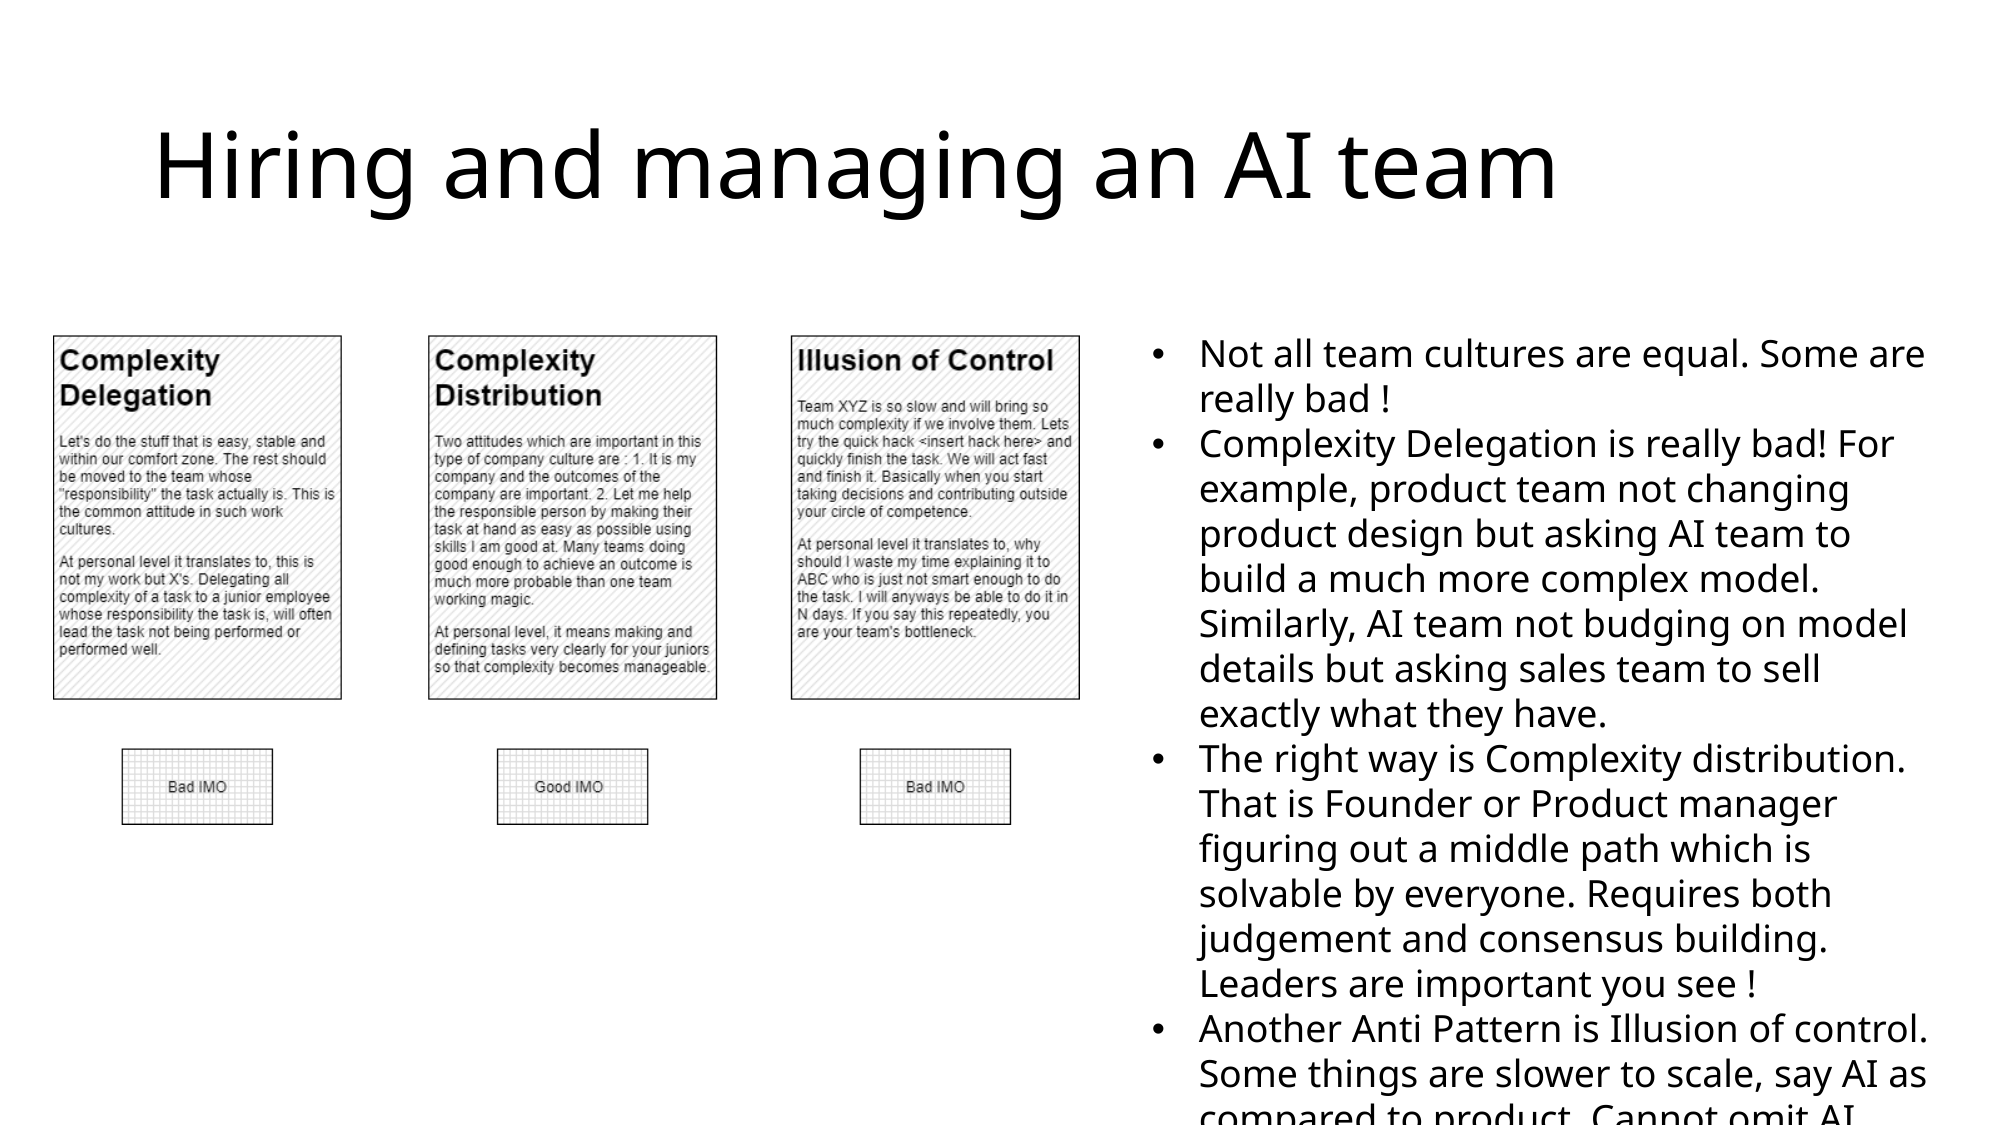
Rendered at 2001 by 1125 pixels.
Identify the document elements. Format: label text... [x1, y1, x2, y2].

text_box Not all team cultures are equal. Some are really bad ! Complexity Delegation is really bad! For example, product team not changing product design but asking AI team to build a much more complex model. Similarly, AI team not budging on model details but asking sales team to sell exactly what they have. The right way is Complexity distribution. That is Founder or Product manager figuring out a middle path which is solvable by everyone. Requires both judgement and consensus building. Leaders are important you see ! Another Anti Pattern is Illusion of control. Some things are slower to scale, say AI as compared to product. Cannot omit AI team and scale just with product team hoping others to catch up. [1137, 323, 1947, 1125]
title Hiring and managing an AI team [137, 59, 1863, 278]
picture [52, 322, 1080, 825]
